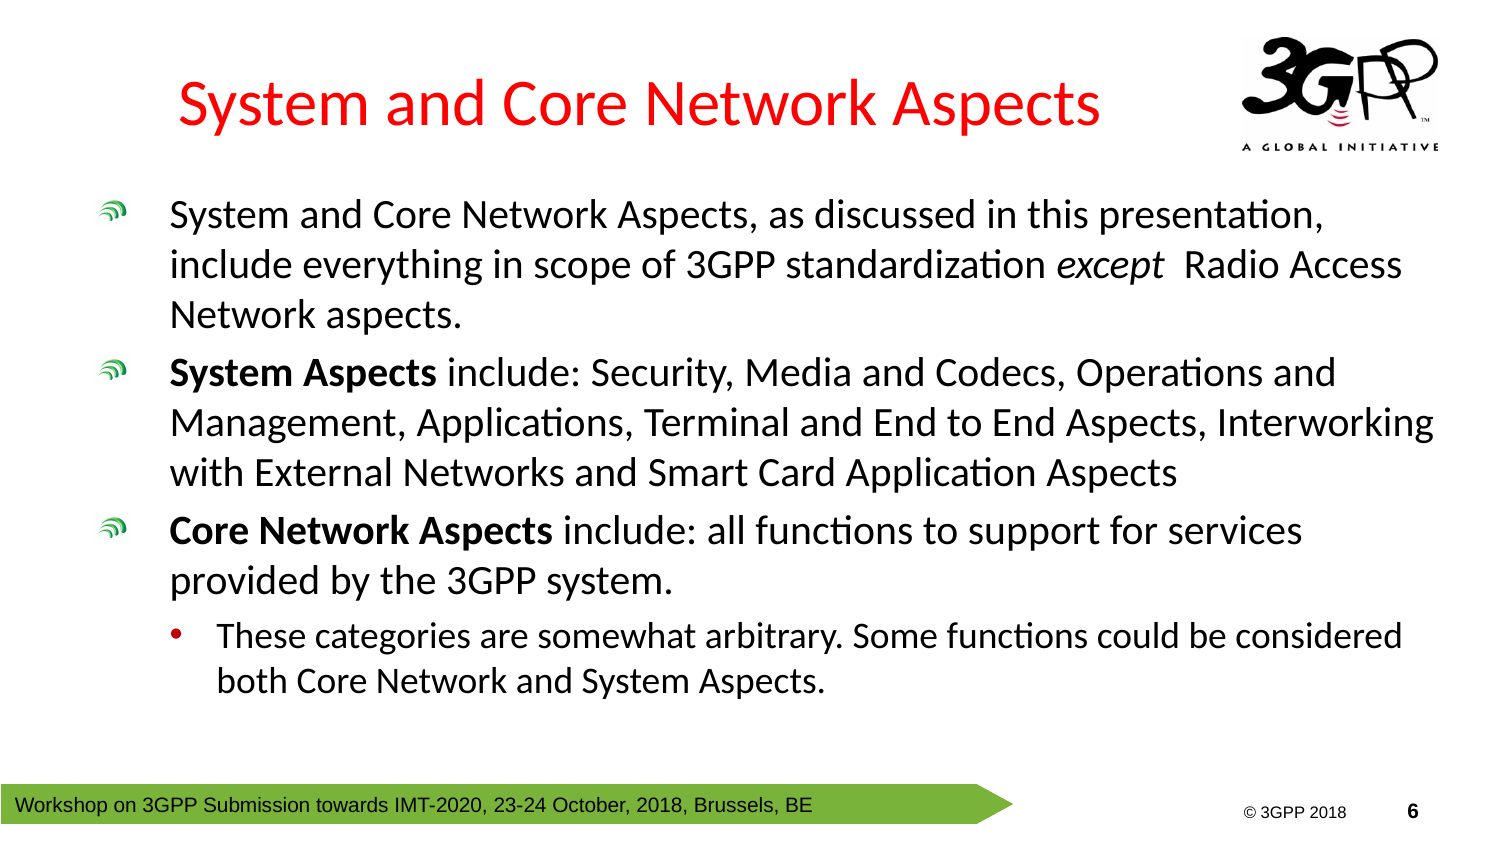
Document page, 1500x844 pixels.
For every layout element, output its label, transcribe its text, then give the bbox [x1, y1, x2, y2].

title System and Core Network Aspects [80, 28, 1201, 169]
picture [1242, 37, 1438, 151]
picture [94, 196, 124, 226]
picture [94, 513, 124, 543]
picture [94, 355, 124, 385]
list System and Core Network Aspects, as discussed in this presentation, include everything in scope of 3GPP standardization except Radio Access Network aspects. System Aspects include: Security, Media and Codecs, Operations and Management, Applications, Terminal and End to End Aspects, Interworking with External Networks and Smart Card Application Aspects Core Network Aspects include: all functions to support for services provided by the 3GPP system. These categories are somewhat arbitrary. Some functions could be considered both Core Network and System Aspects. [79, 178, 1456, 774]
